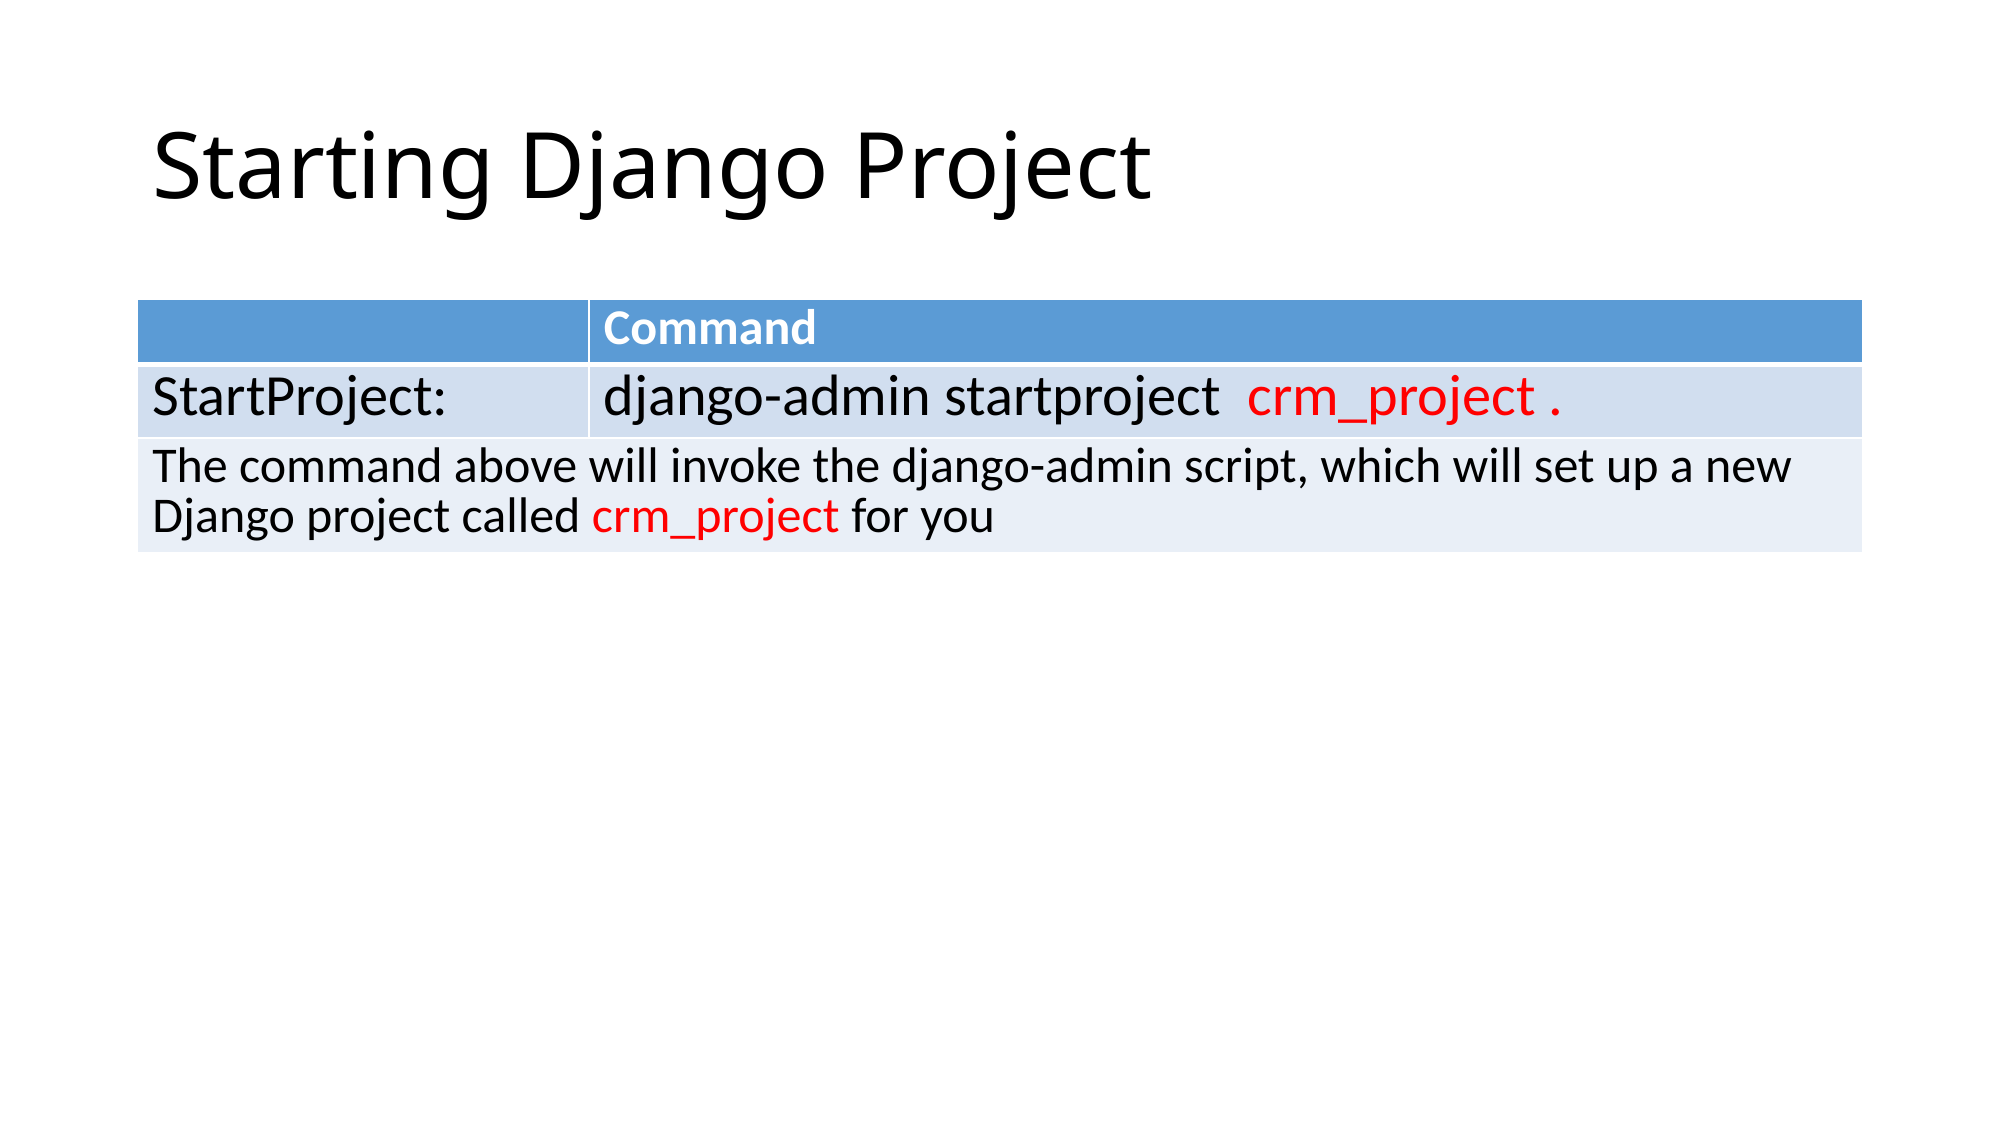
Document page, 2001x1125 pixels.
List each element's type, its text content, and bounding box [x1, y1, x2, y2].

title Starting Django Project [137, 59, 1863, 278]
table_cell django-admin startproject crm_project . [590, 367, 1862, 437]
table_cell StartProject: [138, 367, 588, 437]
table_header [138, 300, 588, 362]
table_header Command [590, 300, 1862, 362]
table_cell The command above will invoke the django-admin script, which will set up a new Django project called crm_project for you [138, 439, 1862, 552]
